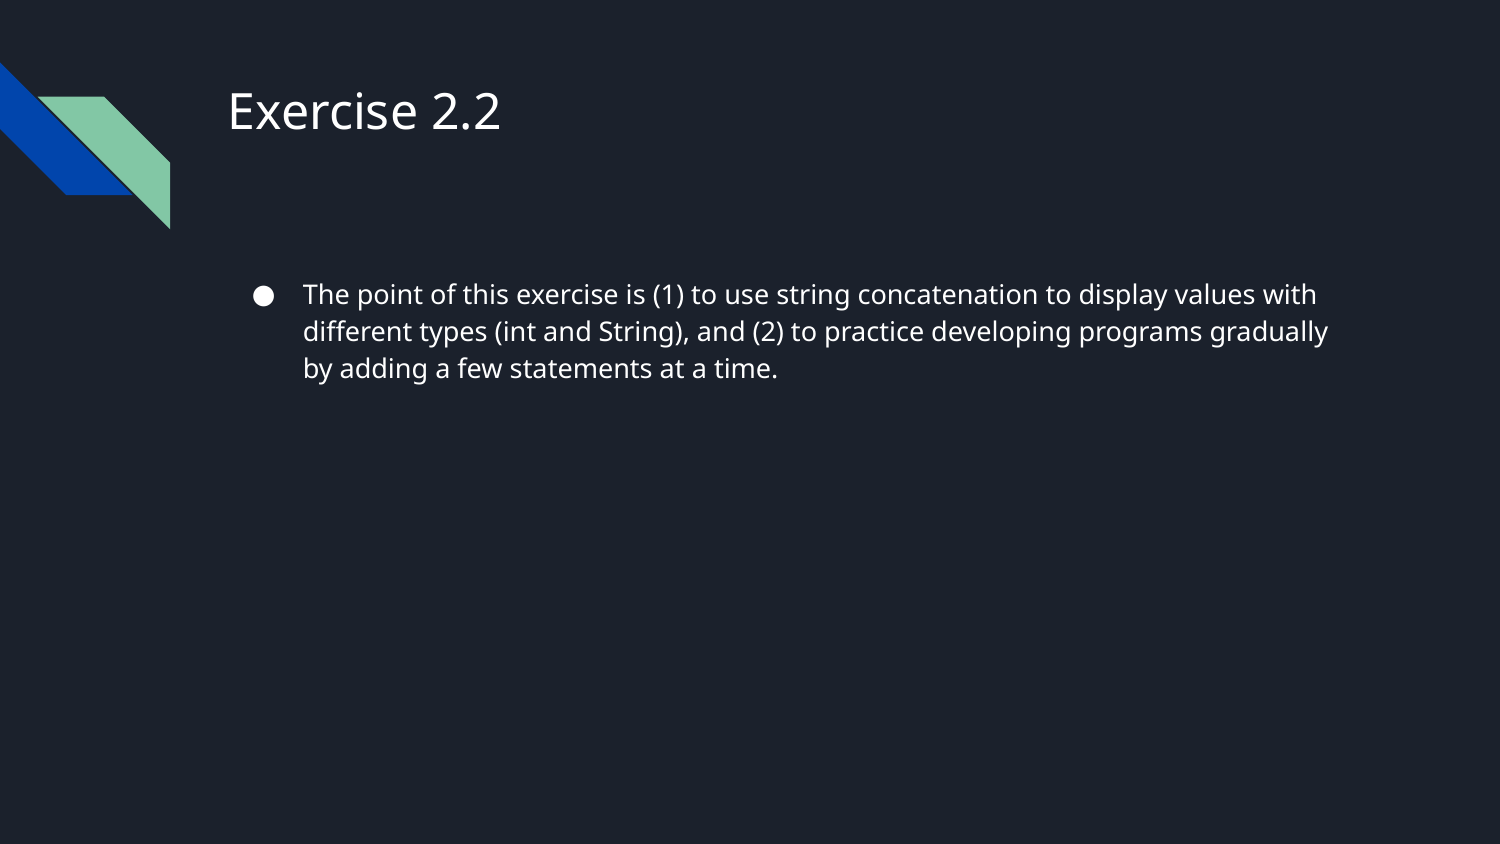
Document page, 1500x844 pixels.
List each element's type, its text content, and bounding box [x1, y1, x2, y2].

list The point of this exercise is (1) to use string concatenation to display values with different types (int and String), and (2) to practice developing programs gradually by adding a few statements at a time. [212, 257, 1368, 408]
title Exercise 2.2 [212, 64, 1368, 215]
